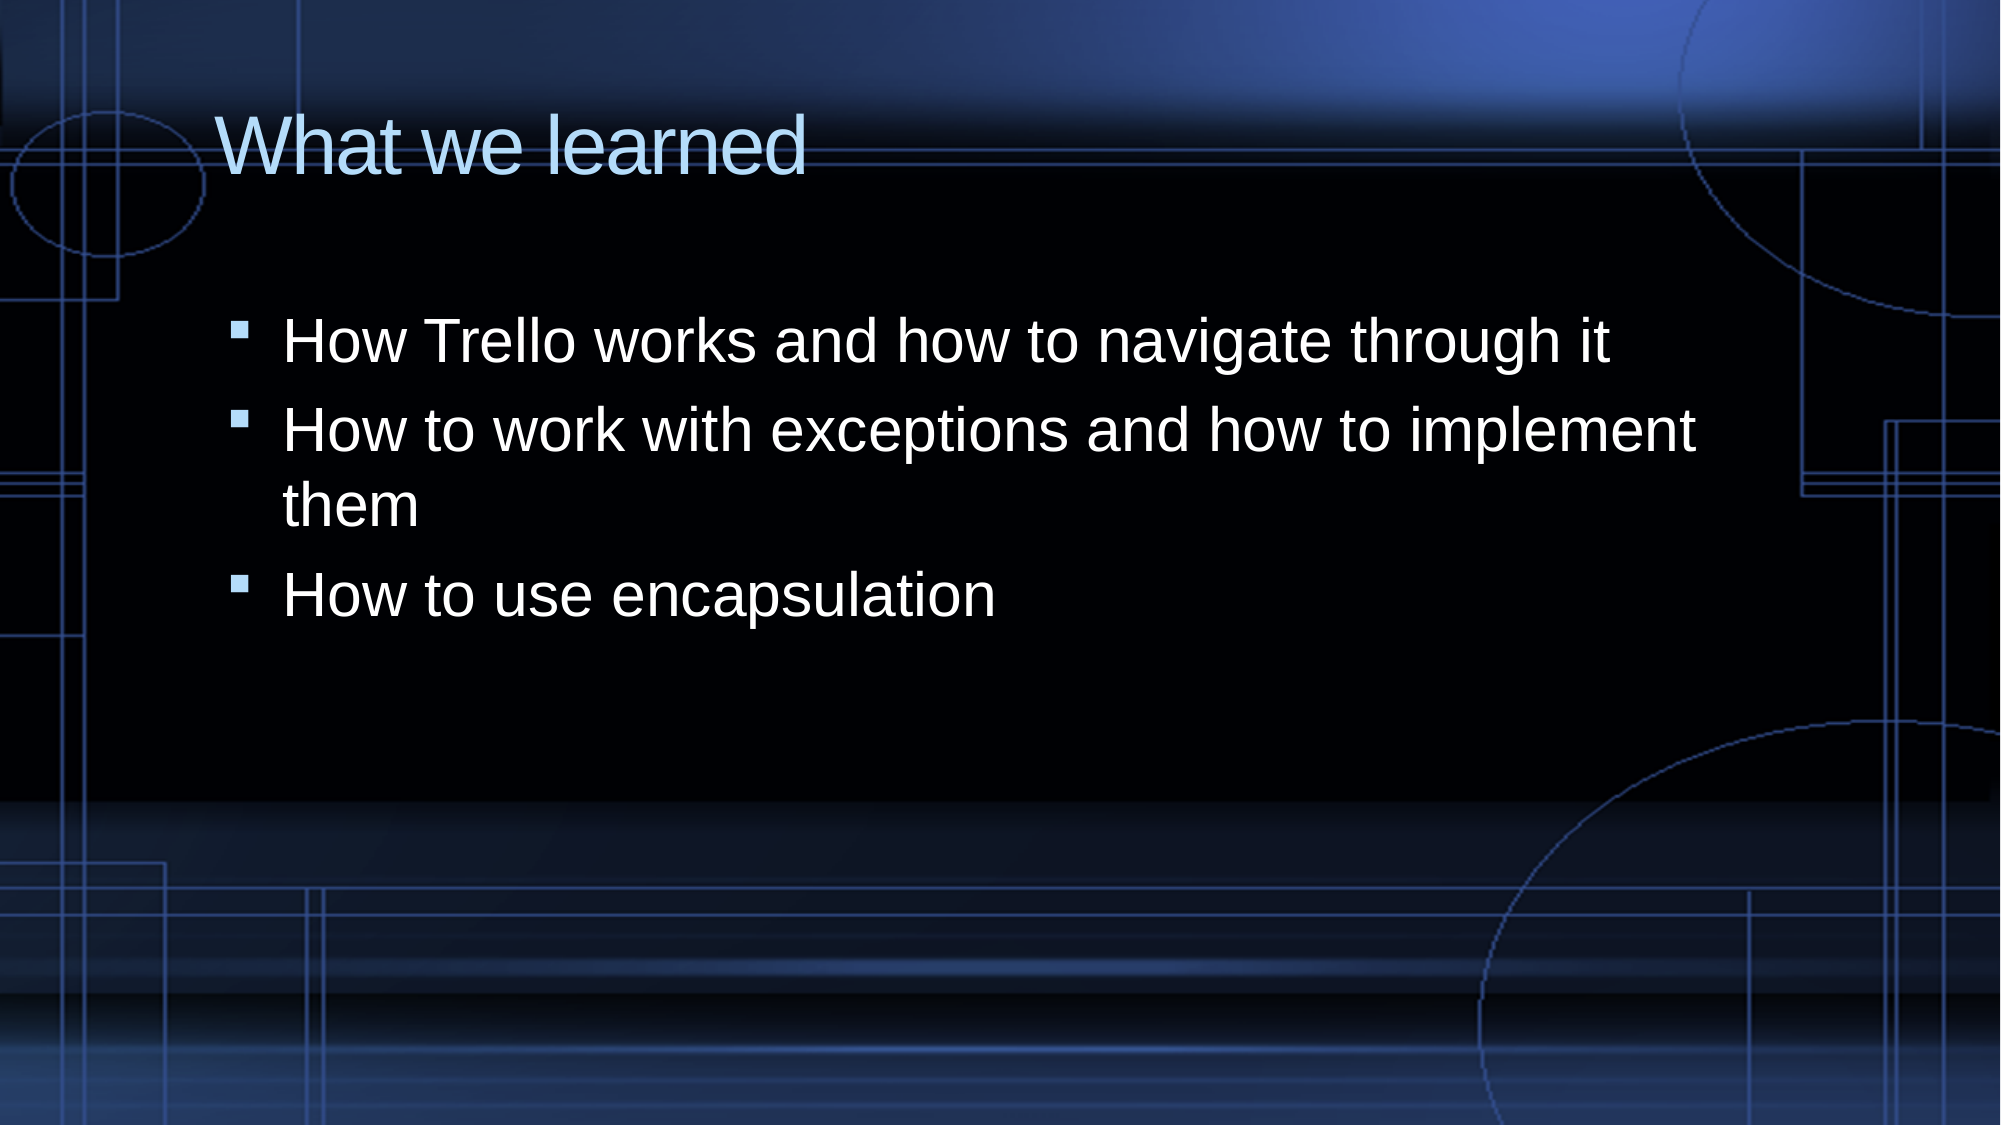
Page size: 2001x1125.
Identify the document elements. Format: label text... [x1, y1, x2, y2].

title What we learned [200, 83, 1900, 234]
picture [0, 0, 2001, 1125]
list How Trello works and how to navigate through it How to work with exceptions and how to implement them How to use encapsulation [200, 292, 1763, 1043]
